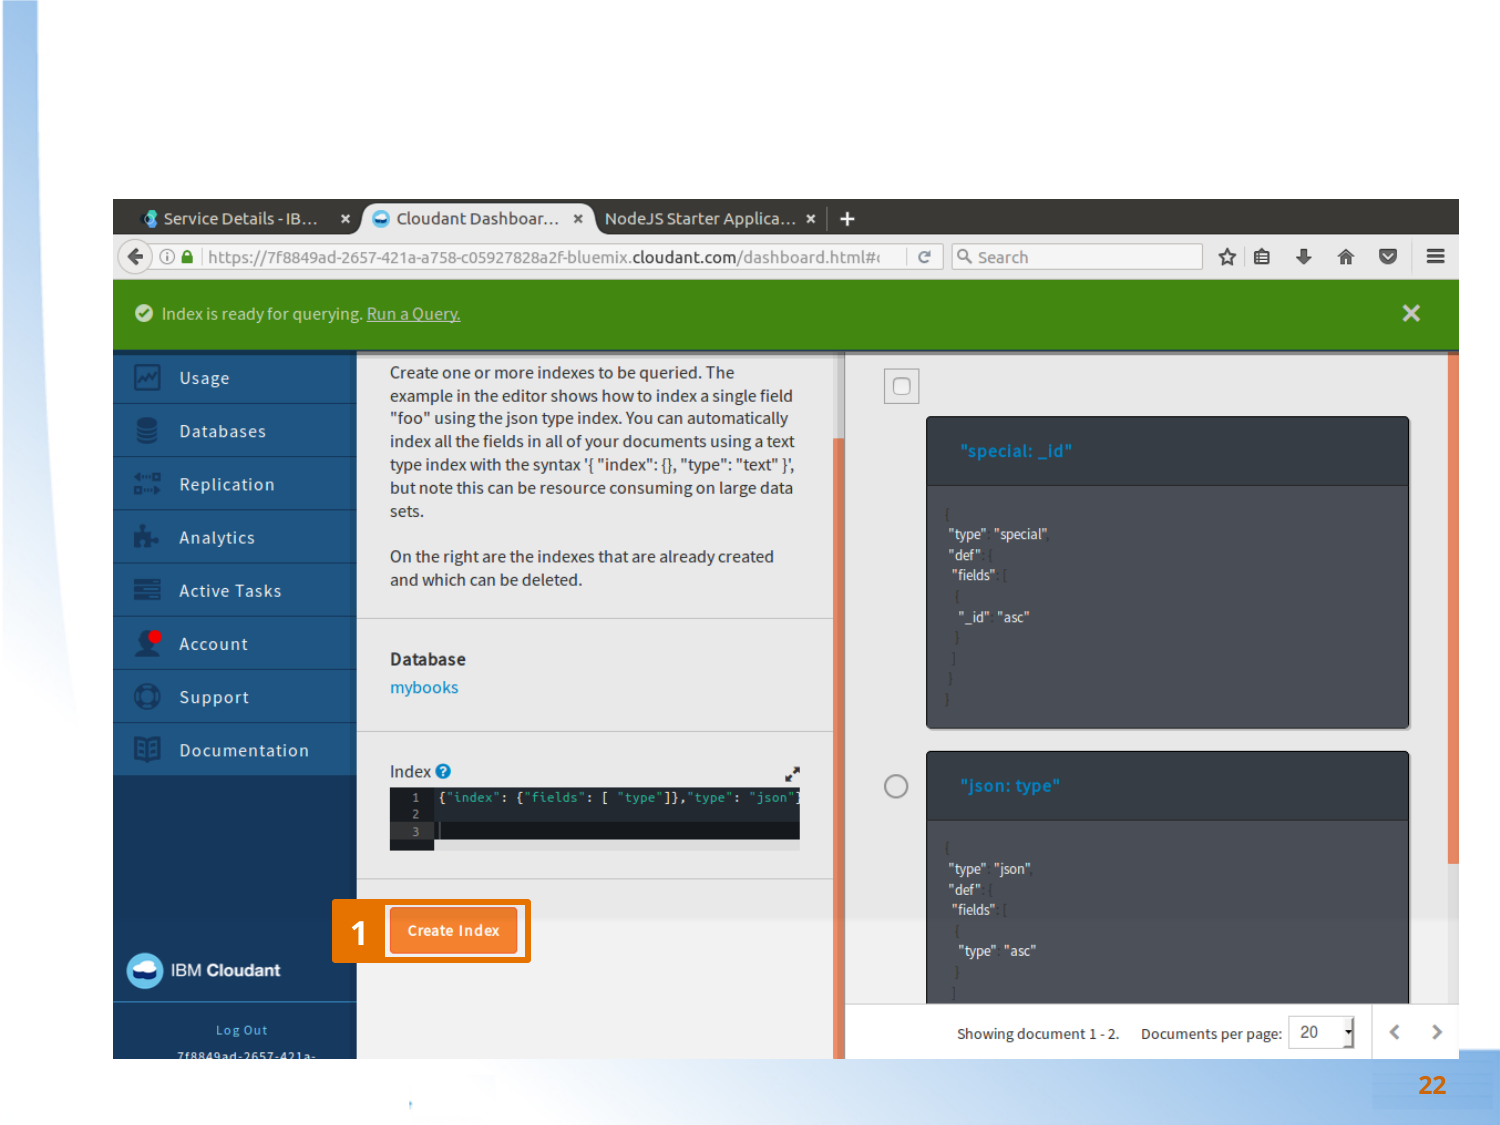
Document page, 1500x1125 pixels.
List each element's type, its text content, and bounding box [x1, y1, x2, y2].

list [113, 198, 1460, 1059]
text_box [334, 902, 529, 960]
slide_number 22 [1394, 1058, 1500, 1112]
picture [0, 0, 1500, 1125]
